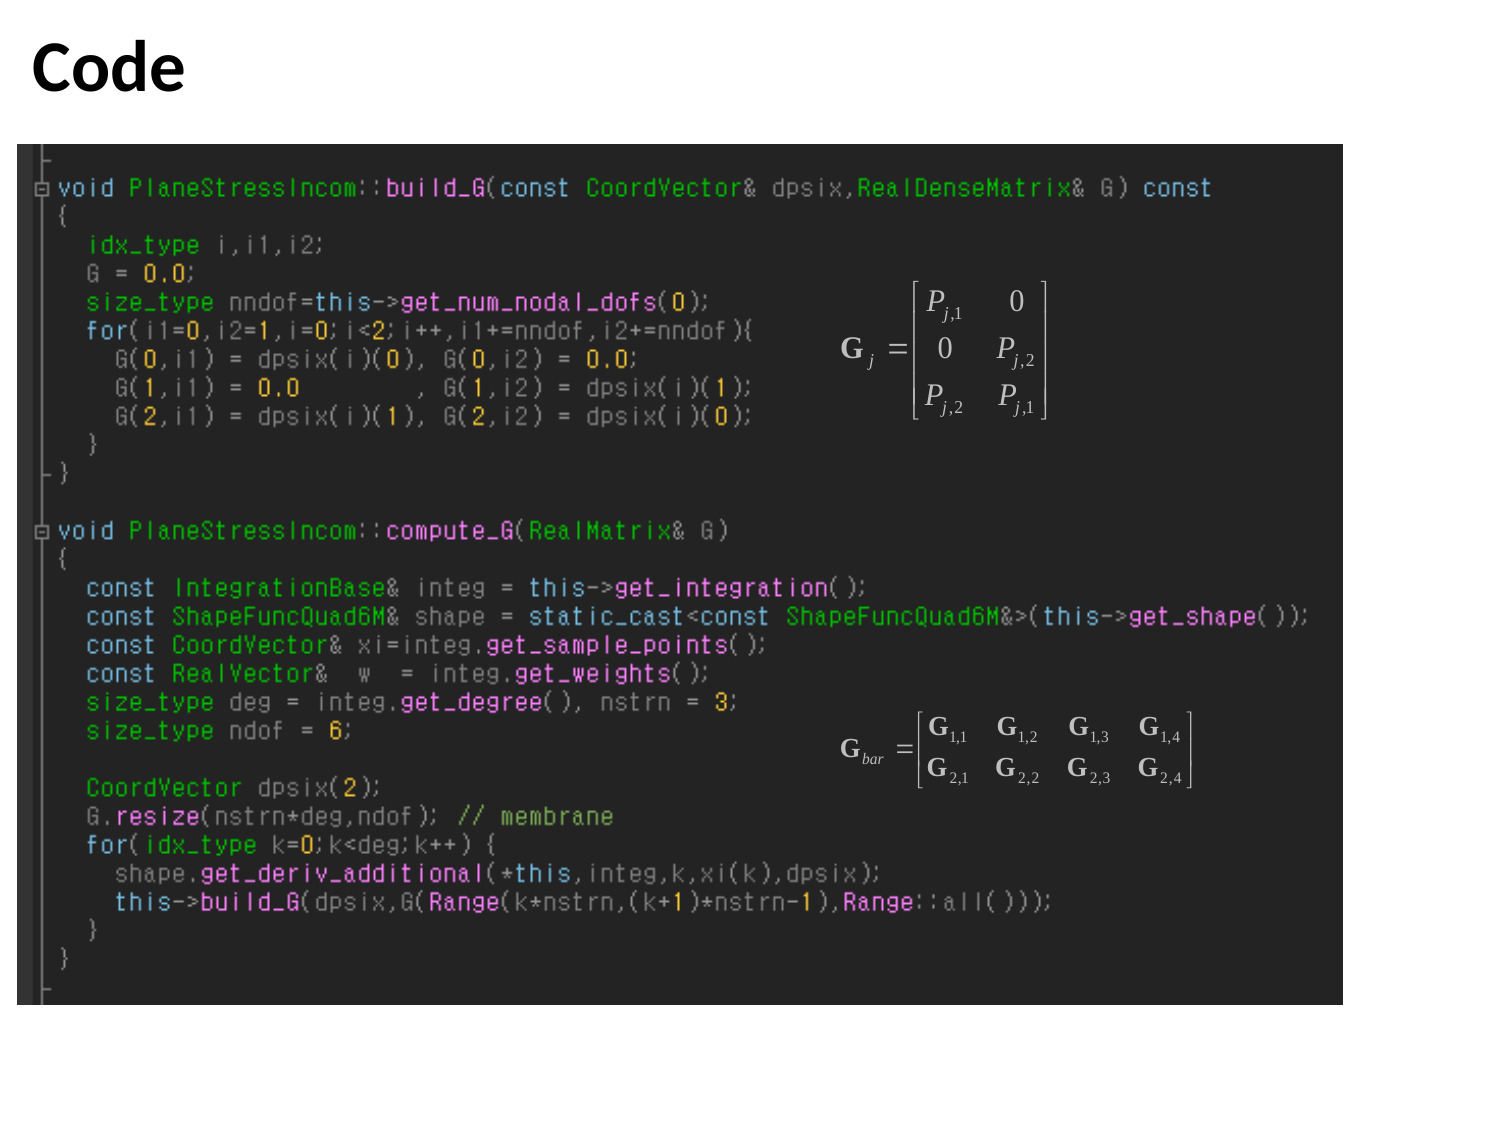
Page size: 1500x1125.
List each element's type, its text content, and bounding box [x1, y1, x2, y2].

title Code [17, 17, 1199, 118]
picture [17, 144, 1343, 1005]
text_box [838, 276, 1055, 425]
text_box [838, 709, 1199, 792]
